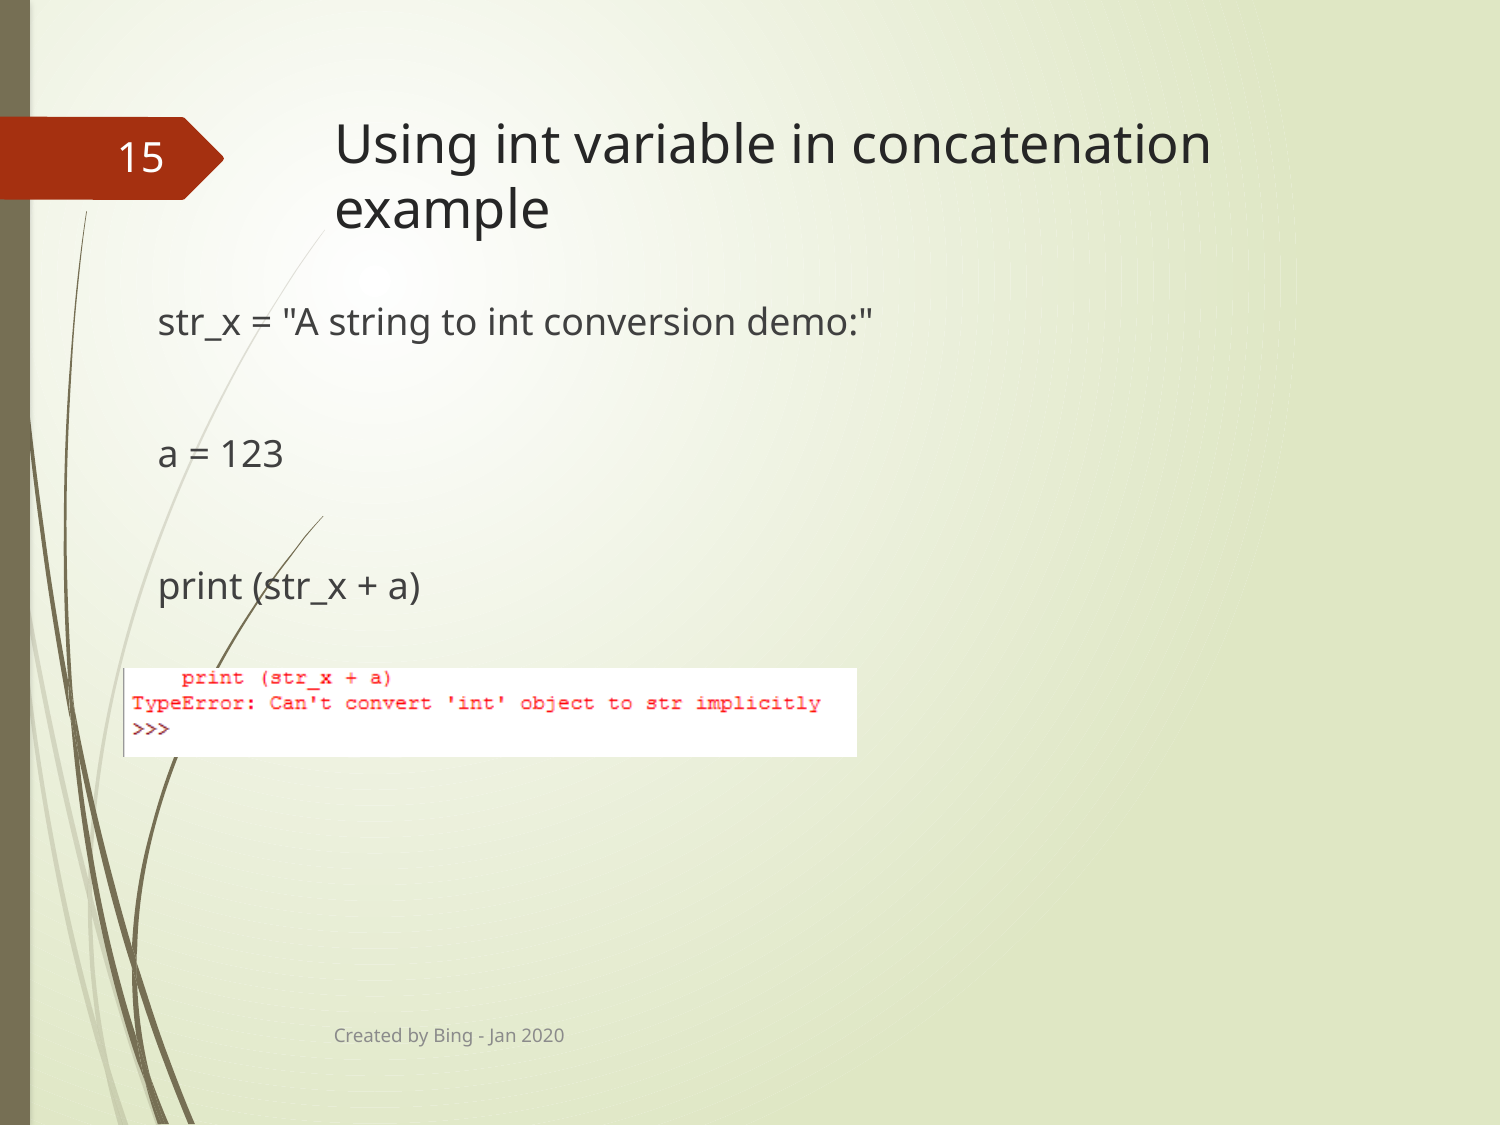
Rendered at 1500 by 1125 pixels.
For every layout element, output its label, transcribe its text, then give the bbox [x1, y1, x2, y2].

picture [123, 668, 857, 757]
title Using int variable in concatenation example [319, 102, 1400, 313]
slide_number 15 [83, 129, 180, 190]
list str_x = "A string to int conversion demo:" a = 123 print (str_x + a) [123, 290, 1374, 1079]
footer Created by Bing - Jan 2020 [318, 1006, 1257, 1067]
